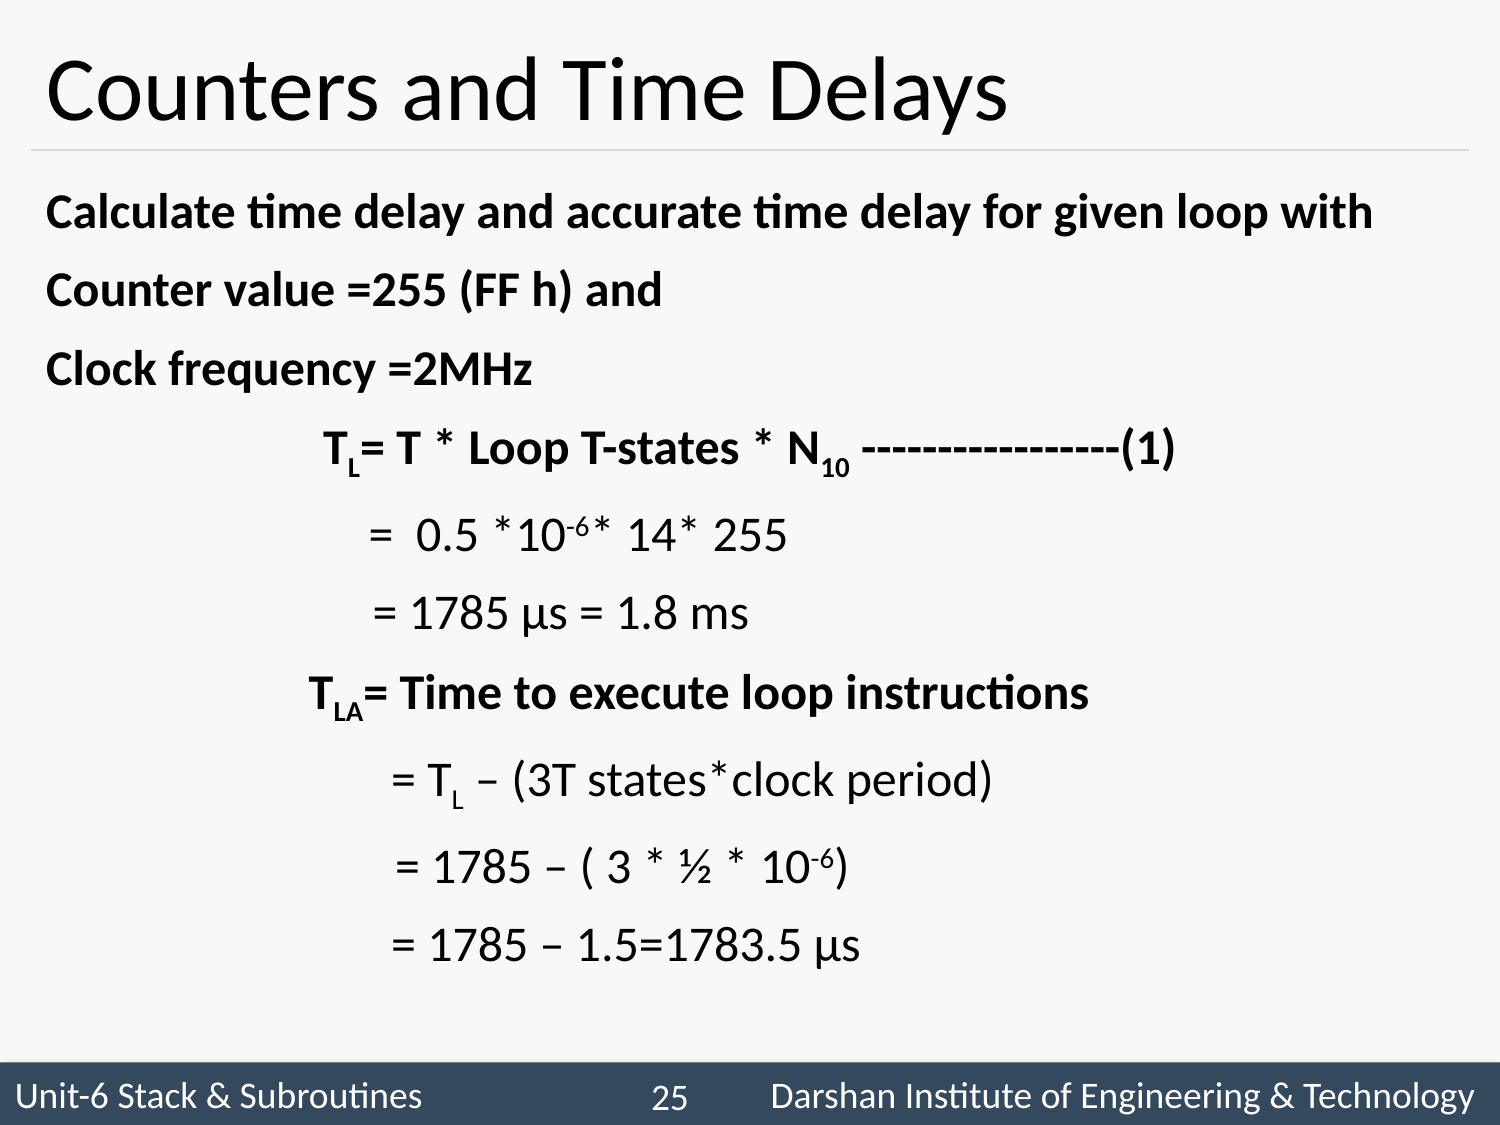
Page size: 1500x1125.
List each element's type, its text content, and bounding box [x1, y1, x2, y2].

slide_number 25 [612, 1065, 713, 1125]
list Calculate time delay and accurate time delay for given loop with Counter value =255 (FF h) and Clock frequency =2MHz TL= T * Loop T-states * N10 -----------------(1) = 0.5 *10-6* 14* 255 = 1785 μs = 1.8 ms TLA= Time to execute loop instructions = TL – (3T states*clock period) = 1785 – ( 3 * ½ * 10-6) = 1785 – 1.5=1783.5 μs [31, 162, 1469, 1038]
title Counters and Time Delays [31, 17, 1469, 150]
